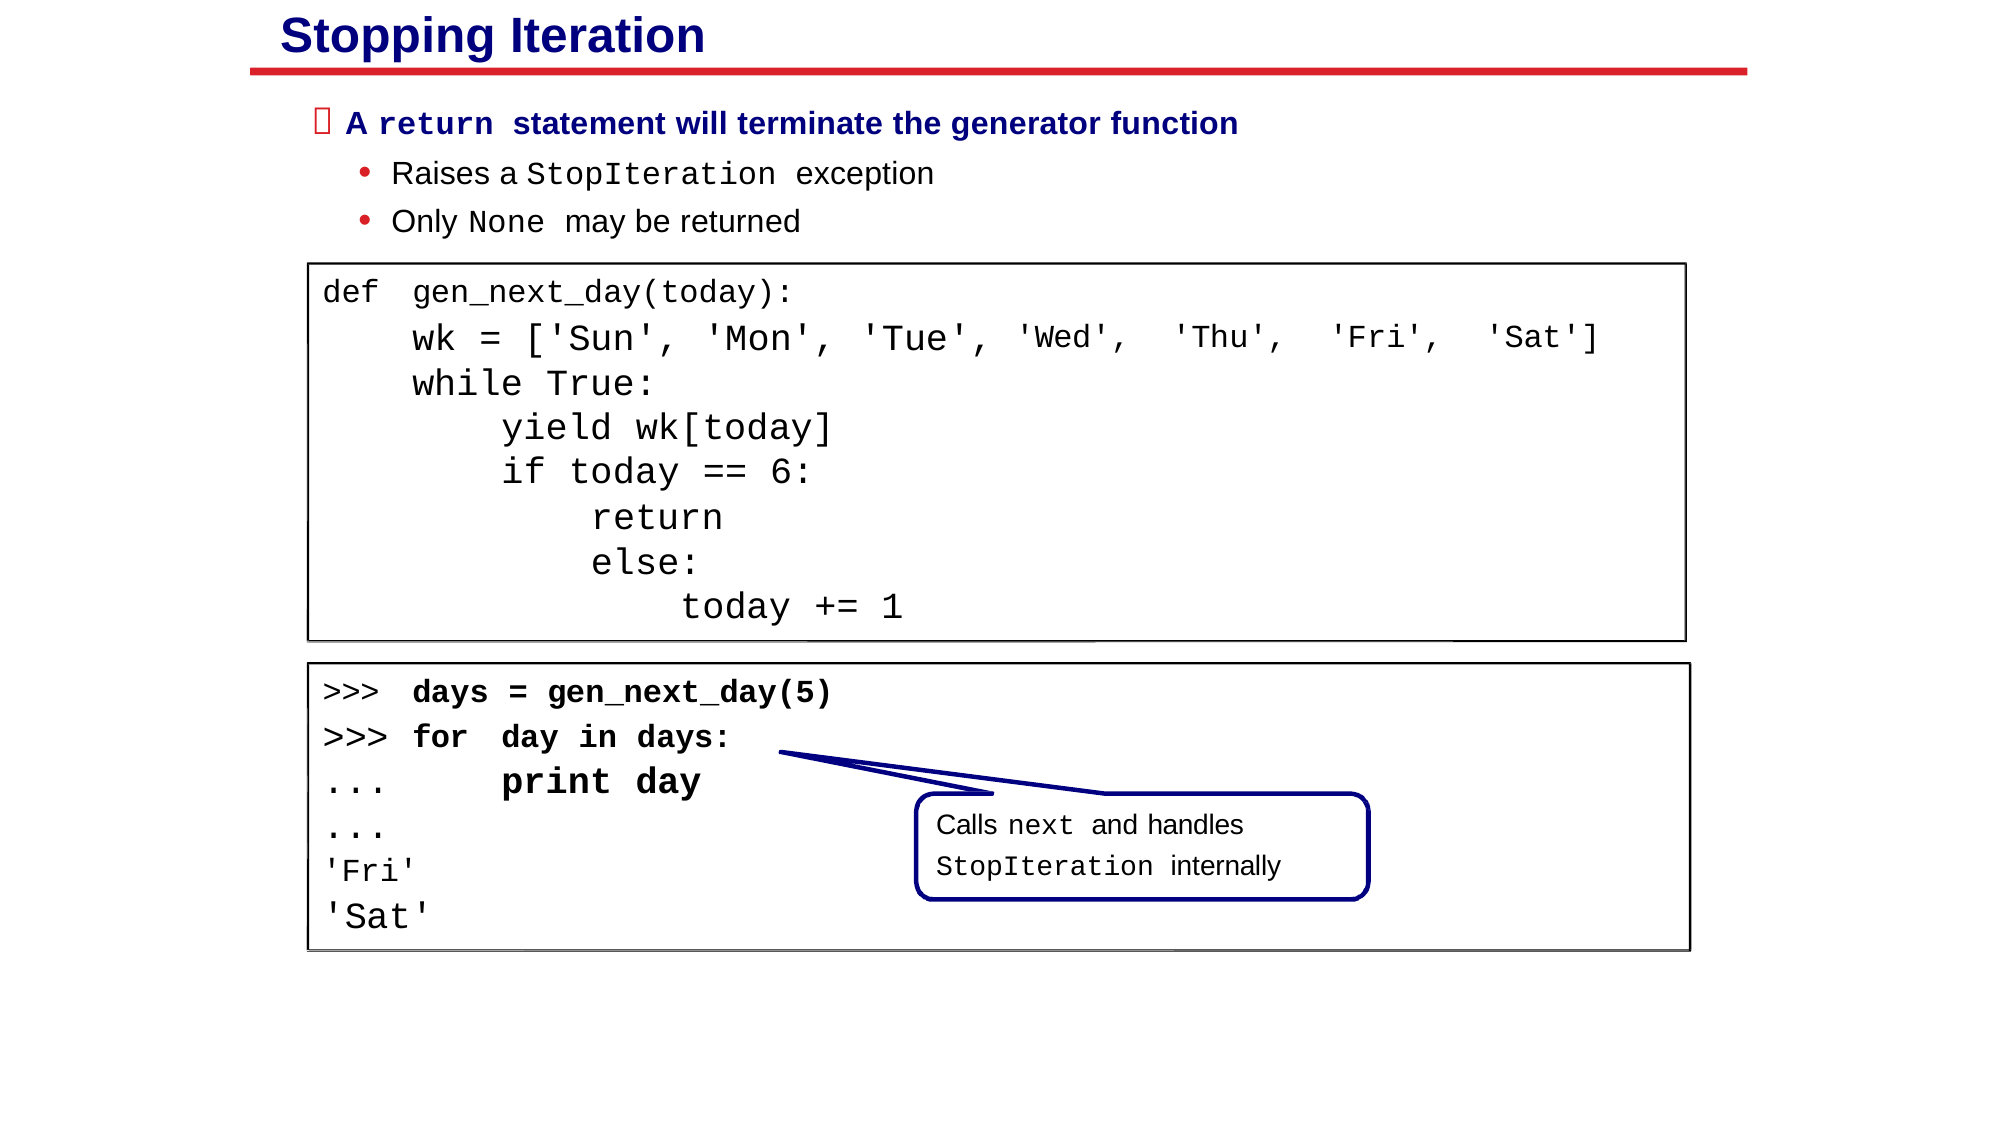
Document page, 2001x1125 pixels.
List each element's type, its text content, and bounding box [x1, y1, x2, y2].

text_box 'Sat'] [1482, 318, 1628, 362]
text_box  A return statement will terminate the generator function • Raises a StopIteration exception • Only None may be returned [308, 99, 1386, 248]
text_box gen_next_day(today): wk = ['Sun', 'Mon', 'Tue', while True: yield wk[today] if today == 6: return else: today += 1 [409, 274, 1001, 631]
text_box Calls next and handles StopIteration internally [933, 806, 1345, 888]
text_box [306, 664, 1690, 951]
text_box days = gen_next_day(5) [409, 673, 912, 717]
text_box 'Fri', [1326, 318, 1471, 362]
text_box [778, 749, 1371, 902]
text_box def [320, 274, 398, 317]
text_box 'Fri' 'Sat' [320, 853, 443, 941]
text_box for [409, 718, 487, 761]
text_box 'Thu', [1169, 318, 1314, 362]
text_box >>> >>> ... ... [320, 673, 398, 851]
text_box 'Wed', [1013, 318, 1159, 362]
text_box [306, 264, 1685, 642]
text_box Stopping Iteration [277, 9, 717, 64]
text_box day in days: print day [499, 718, 778, 806]
